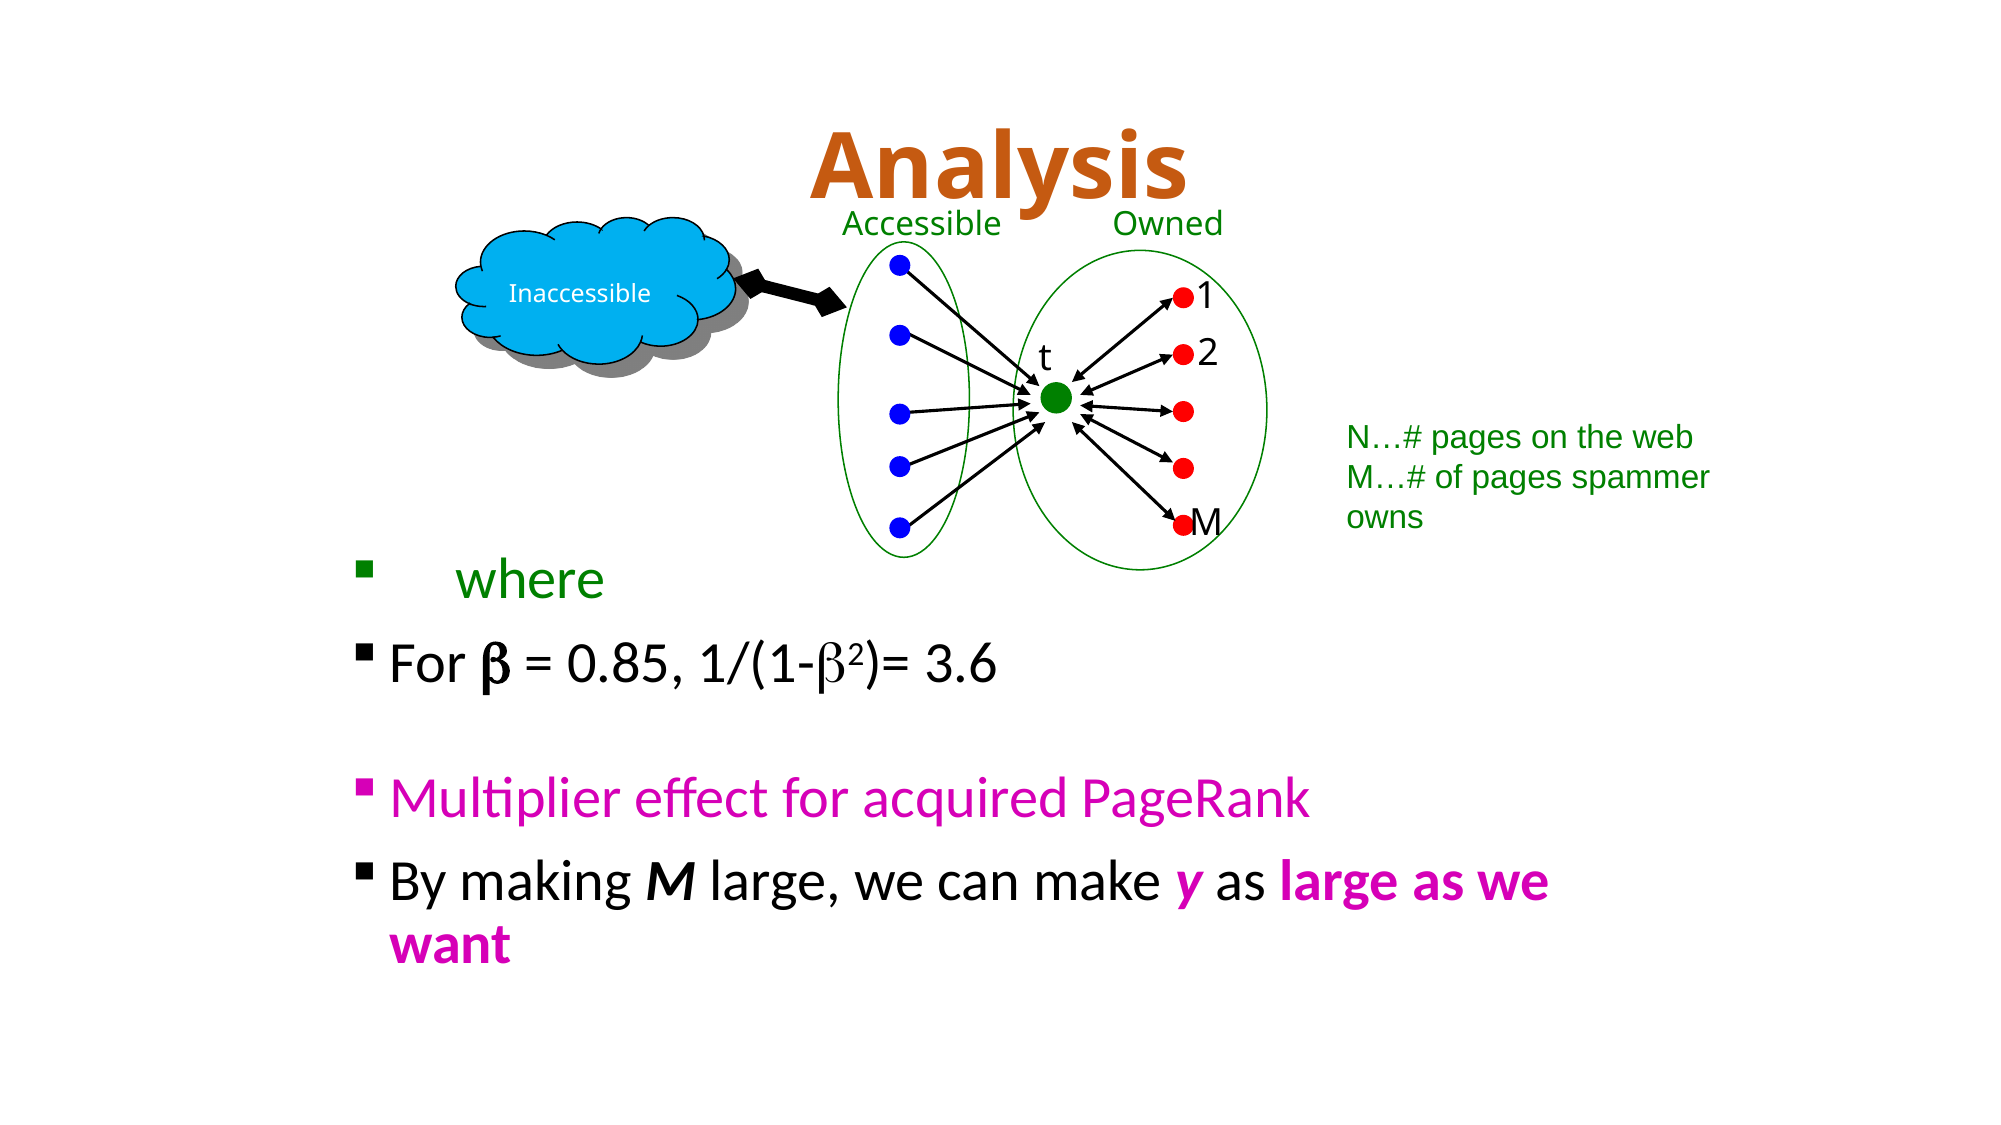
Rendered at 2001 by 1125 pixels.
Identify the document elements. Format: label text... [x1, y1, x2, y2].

title Analysis [137, 59, 1863, 278]
text_box N…# pages on the web M…# of pages spammer owns [1331, 407, 1732, 543]
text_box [455, 194, 1267, 570]
